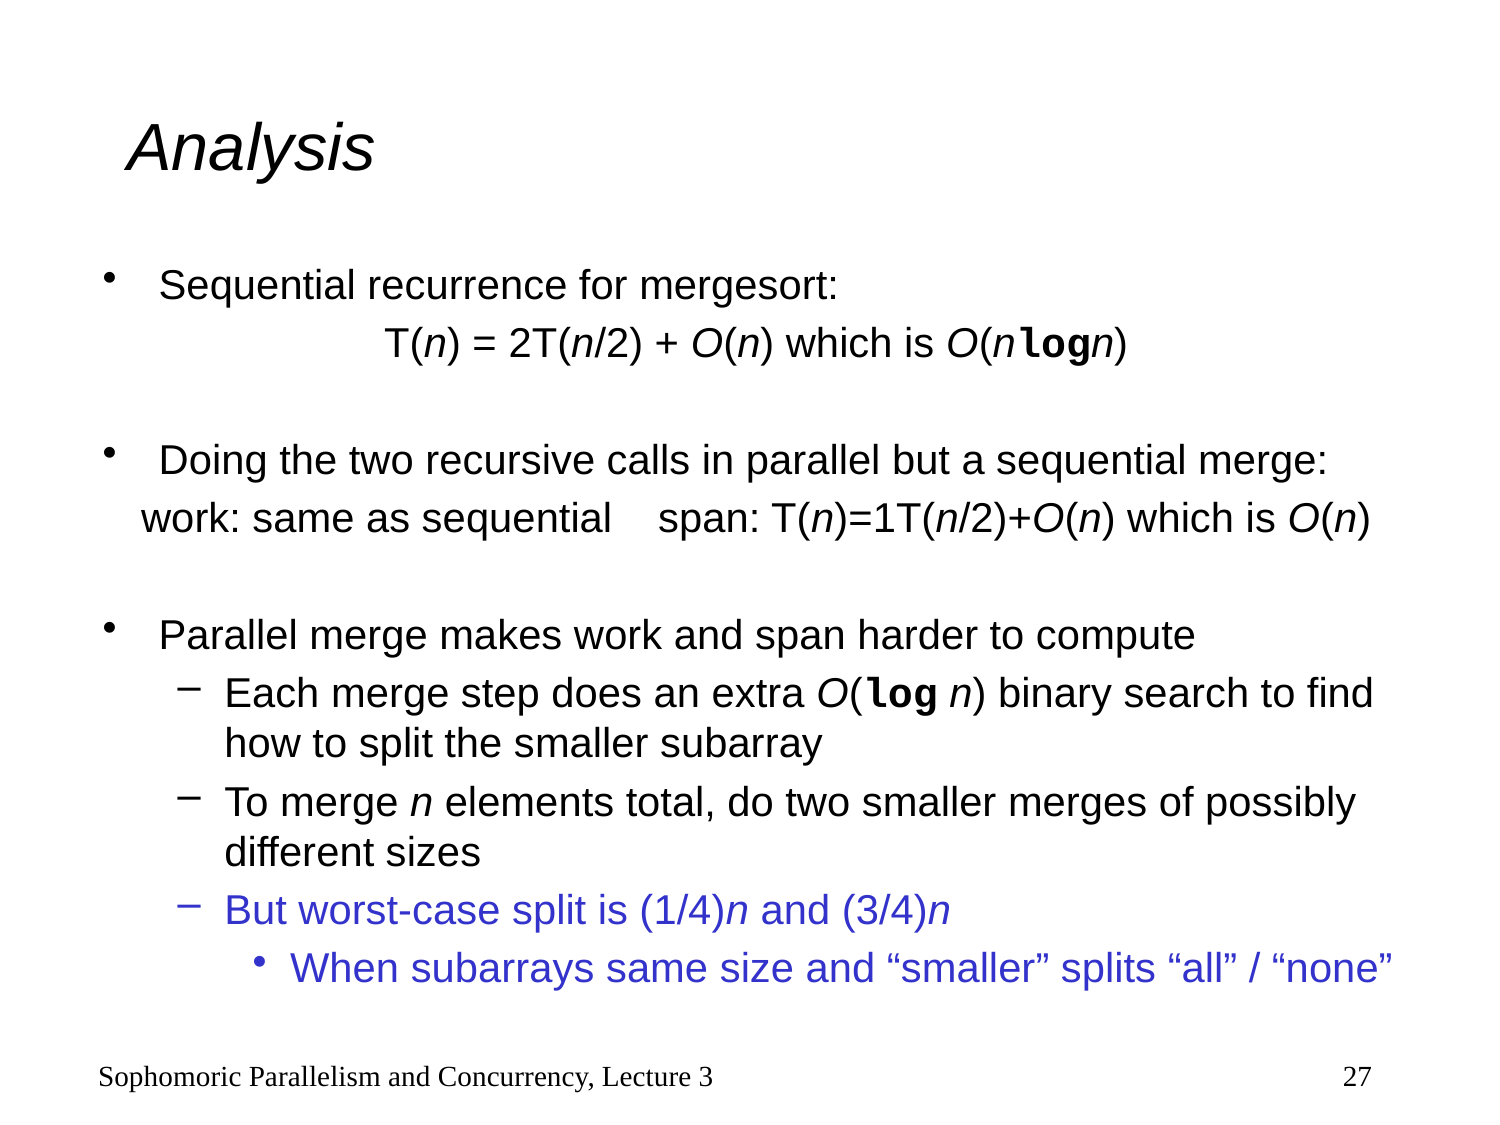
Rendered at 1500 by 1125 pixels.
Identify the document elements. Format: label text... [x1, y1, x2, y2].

footer Sophomoric Parallelism and Concurrency, Lecture 3 [74, 1049, 738, 1125]
slide_number 27 [1074, 1049, 1388, 1125]
list Sequential recurrence for mergesort: T(n) = 2T(n/2) + O(n) which is O(nlogn) Doing the two recursive calls in parallel but a sequential merge: work: same as sequential span: T(n)=1T(n/2)+O(n) which is O(n) Parallel merge makes work and span harder to compute Each merge step does an extra O(log n) binary search to find how to split the smaller subarray To merge n elements total, do two smaller merges of possibly different sizes But worst-case split is (1/4)n and (3/4)n When subarrays same size and “smaller” splits “all” / “none” [87, 249, 1426, 1013]
title Analysis [112, 49, 1388, 238]
